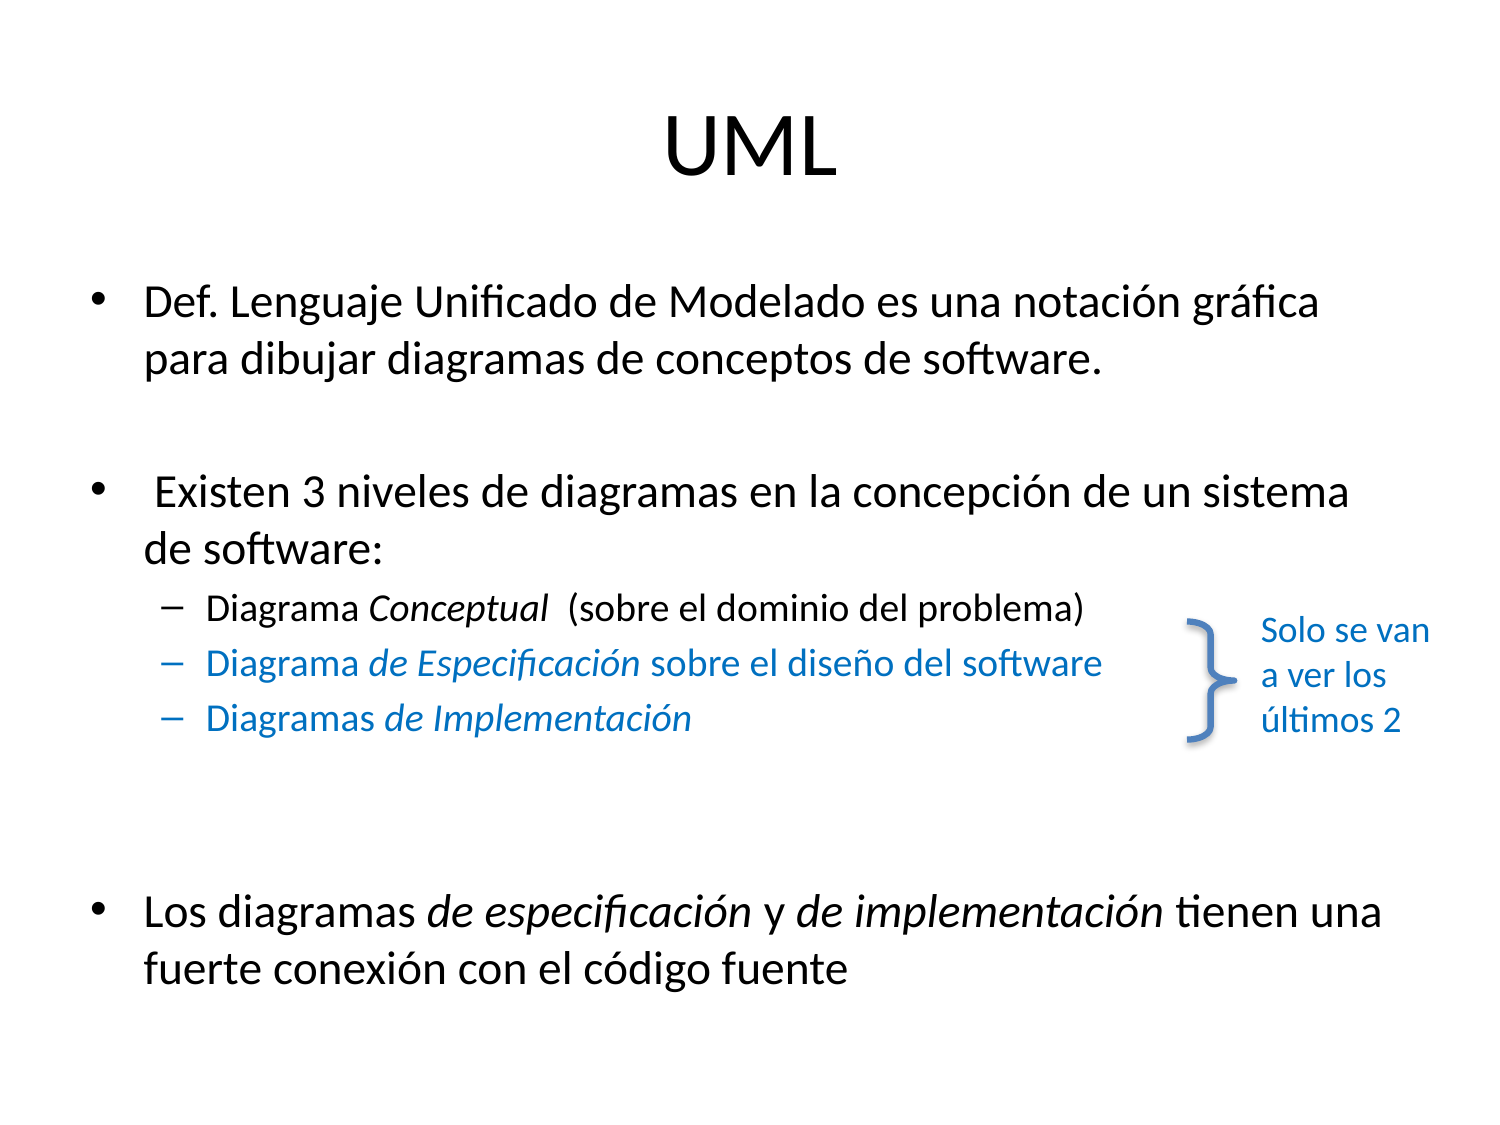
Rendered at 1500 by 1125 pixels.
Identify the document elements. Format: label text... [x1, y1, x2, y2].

text_box Solo se van a ver los últimos 2 [1246, 597, 1459, 748]
text_box [1186, 618, 1238, 743]
list Def. Lenguaje Unificado de Modelado es una notación gráfica para dibujar diagramas de conceptos de software. Existen 3 niveles de diagramas en la concepción de un sistema de software: Diagrama Conceptual (sobre el dominio del problema) Diagrama de Especificación sobre el diseño del software Diagramas de Implementación Los diagramas de especificación y de implementación tienen una fuerte conexión con el código fuente [75, 262, 1425, 1005]
title UML [75, 45, 1425, 233]
